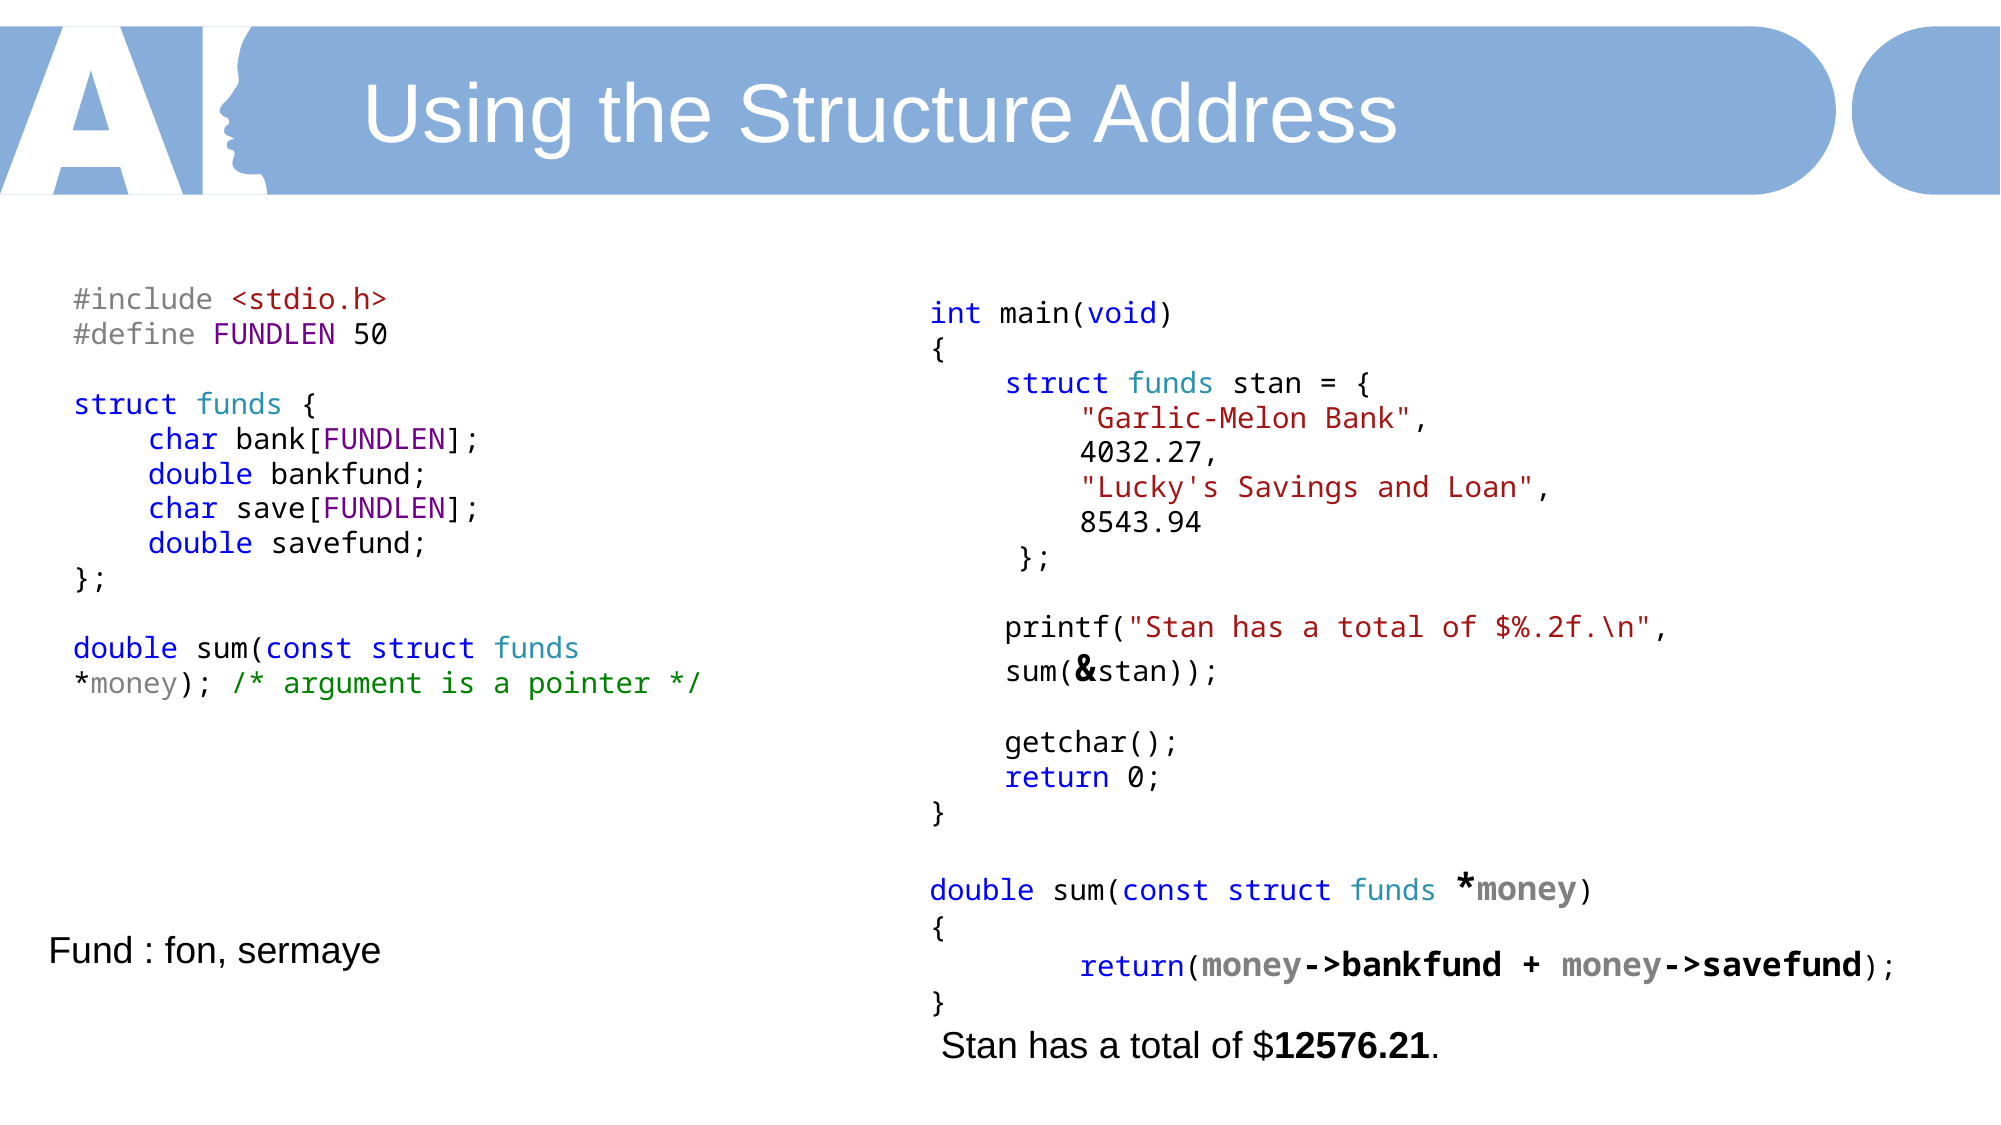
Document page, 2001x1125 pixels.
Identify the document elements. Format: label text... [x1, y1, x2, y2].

text_box Fund : fon, sermaye [33, 918, 397, 979]
text_box Stan has a total of $12576.21. [926, 1013, 1466, 1074]
list Using the Structure Address [347, 55, 1719, 175]
text_box #include <stdio.h> #define FUNDLEN 50 struct funds { char bank[FUNDLEN]; double bankfund; char save[FUNDLEN]; double savefund; }; double sum(const struct funds *money); /* argument is a pointer */ [58, 272, 719, 707]
text_box int main(void) { struct funds stan = { "Garlic-Melon Bank", 4032.27, "Lucky's Savings and Loan", 8543.94 }; printf("Stan has a total of $%.2f.\n", sum(&stan)); getchar(); return 0; } double sum(const struct funds *money) { return(money->bankfund + money->savefund); } [914, 251, 1915, 1096]
